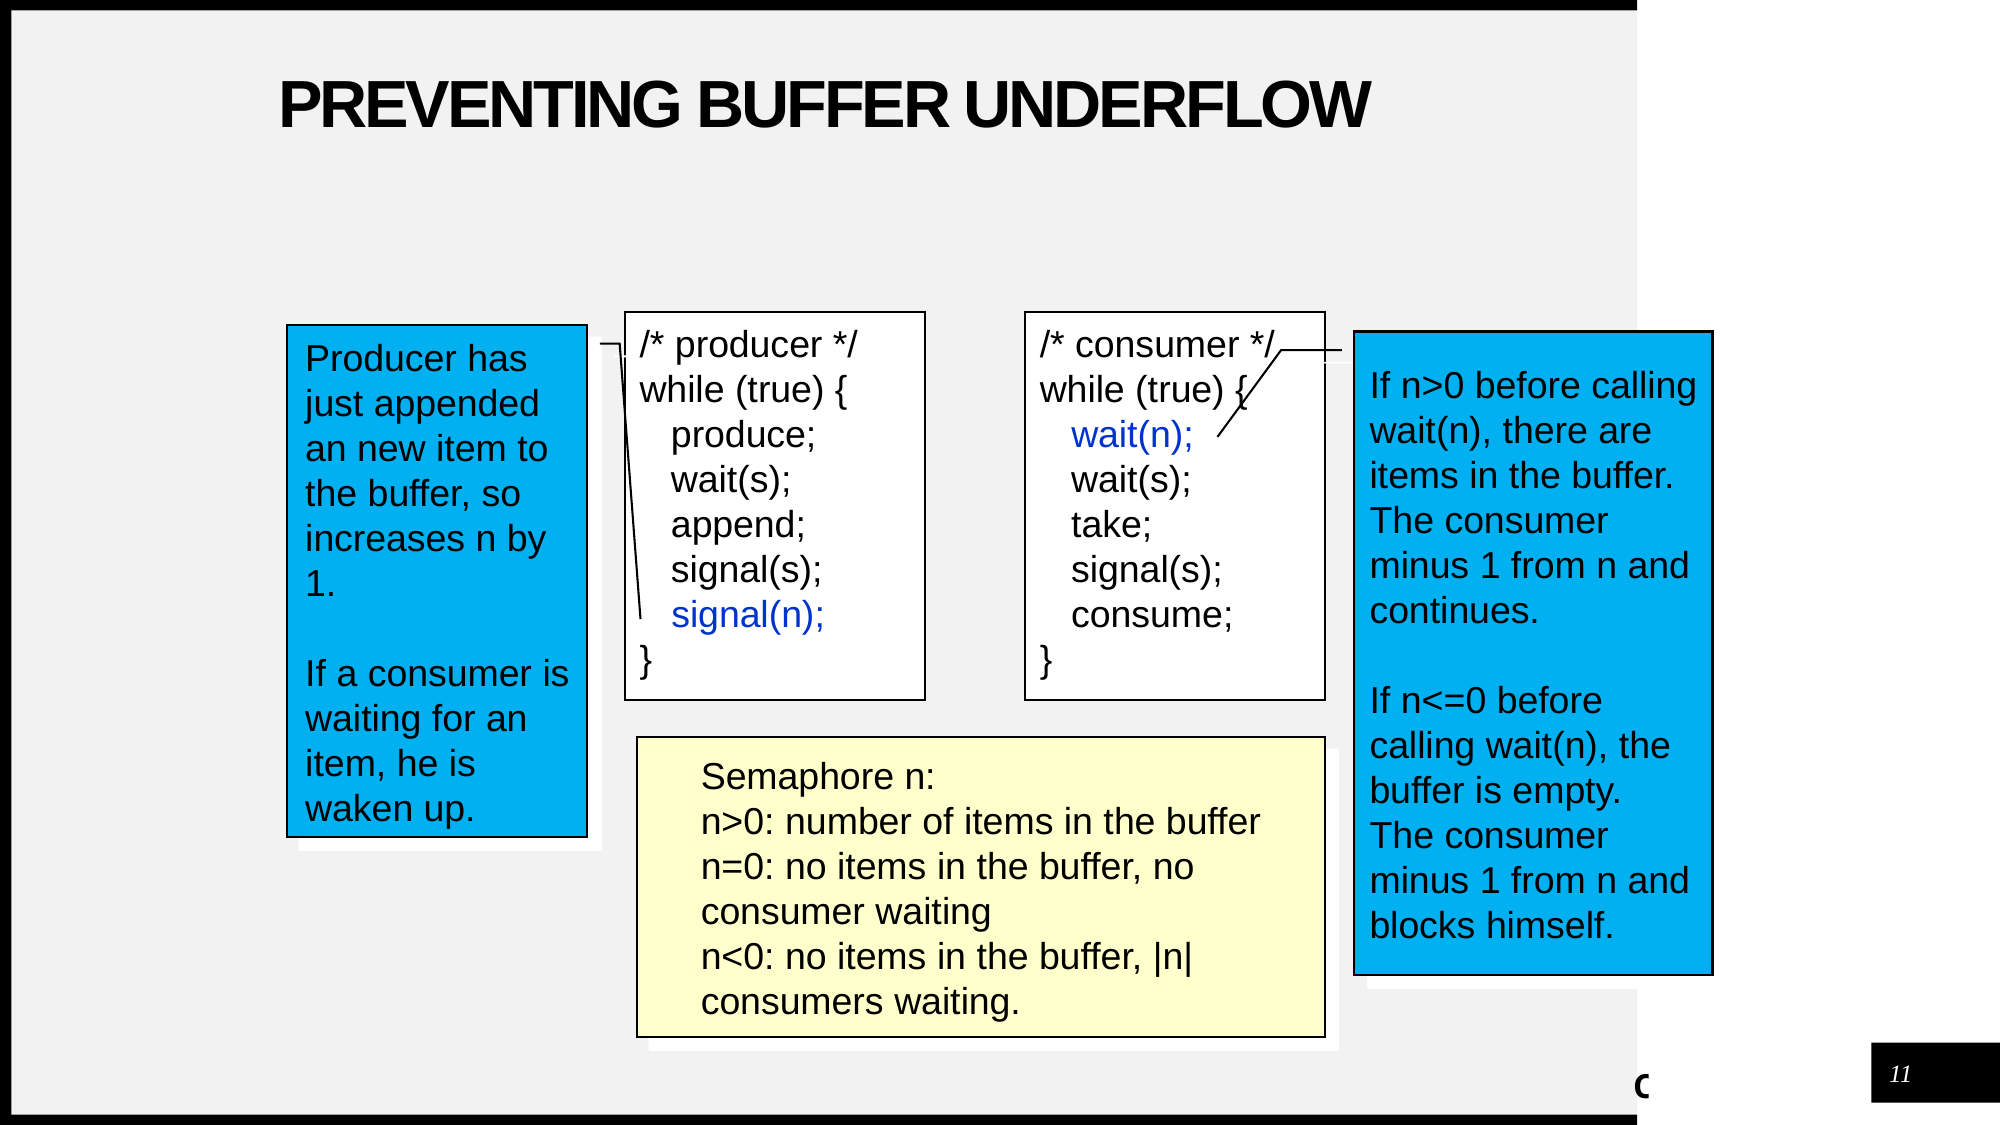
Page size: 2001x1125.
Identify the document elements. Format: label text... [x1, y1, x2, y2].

slide_number 11 [1877, 1050, 1924, 1096]
text_box /* producer */ while (true) { produce; wait(s); append; signal(s); signal(n); } [624, 312, 925, 700]
text_box Semaphore n: n>0: number of items in the buffer n=0: no items in the buffer, no consumer waiting n<0: no items in the buffer, |n| consumers waiting. [637, 737, 1325, 1038]
text_box Producer has just appended an new item to the buffer, so increases n by 1. If a consumer is waiting for an item, he is waken up. [287, 324, 588, 838]
title Preventing Buffer Underflow [70, 70, 1580, 142]
text_box /* consumer */ while (true) { wait(n); wait(s); take; signal(s); consume; } [1024, 312, 1325, 700]
text_box If n>0 before calling wait(n), there are items in the buffer. The consumer minus 1 from n and continues. If n<=0 before calling wait(n), the buffer is empty. The consumer minus 1 from n and blocks himself. [1354, 331, 1713, 975]
